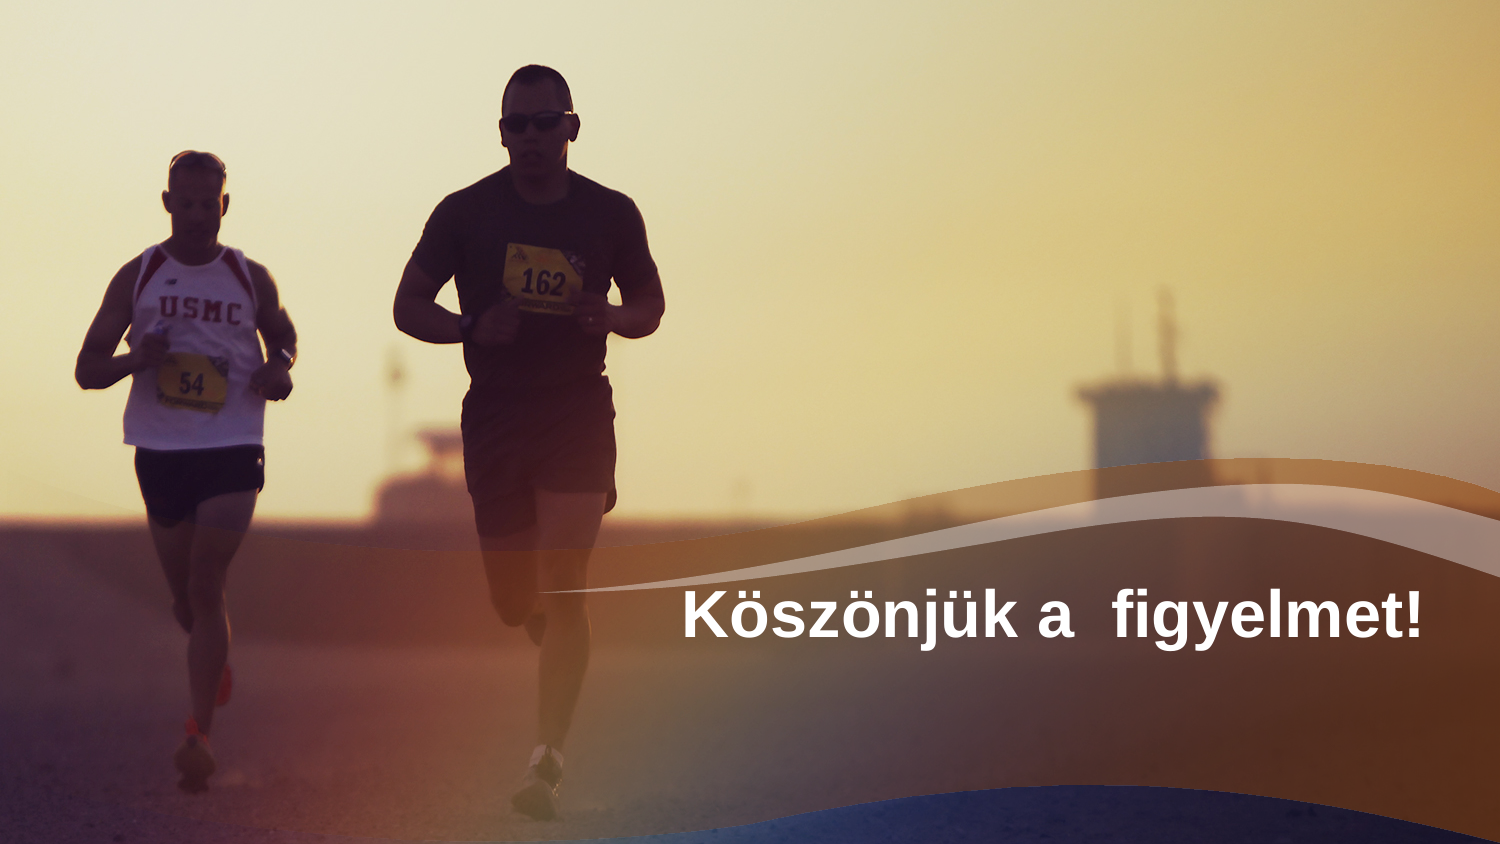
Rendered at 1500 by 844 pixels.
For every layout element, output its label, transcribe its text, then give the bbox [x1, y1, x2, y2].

text_box Köszönjük a figyelmet! [643, 563, 1441, 659]
picture [0, 0, 1500, 844]
